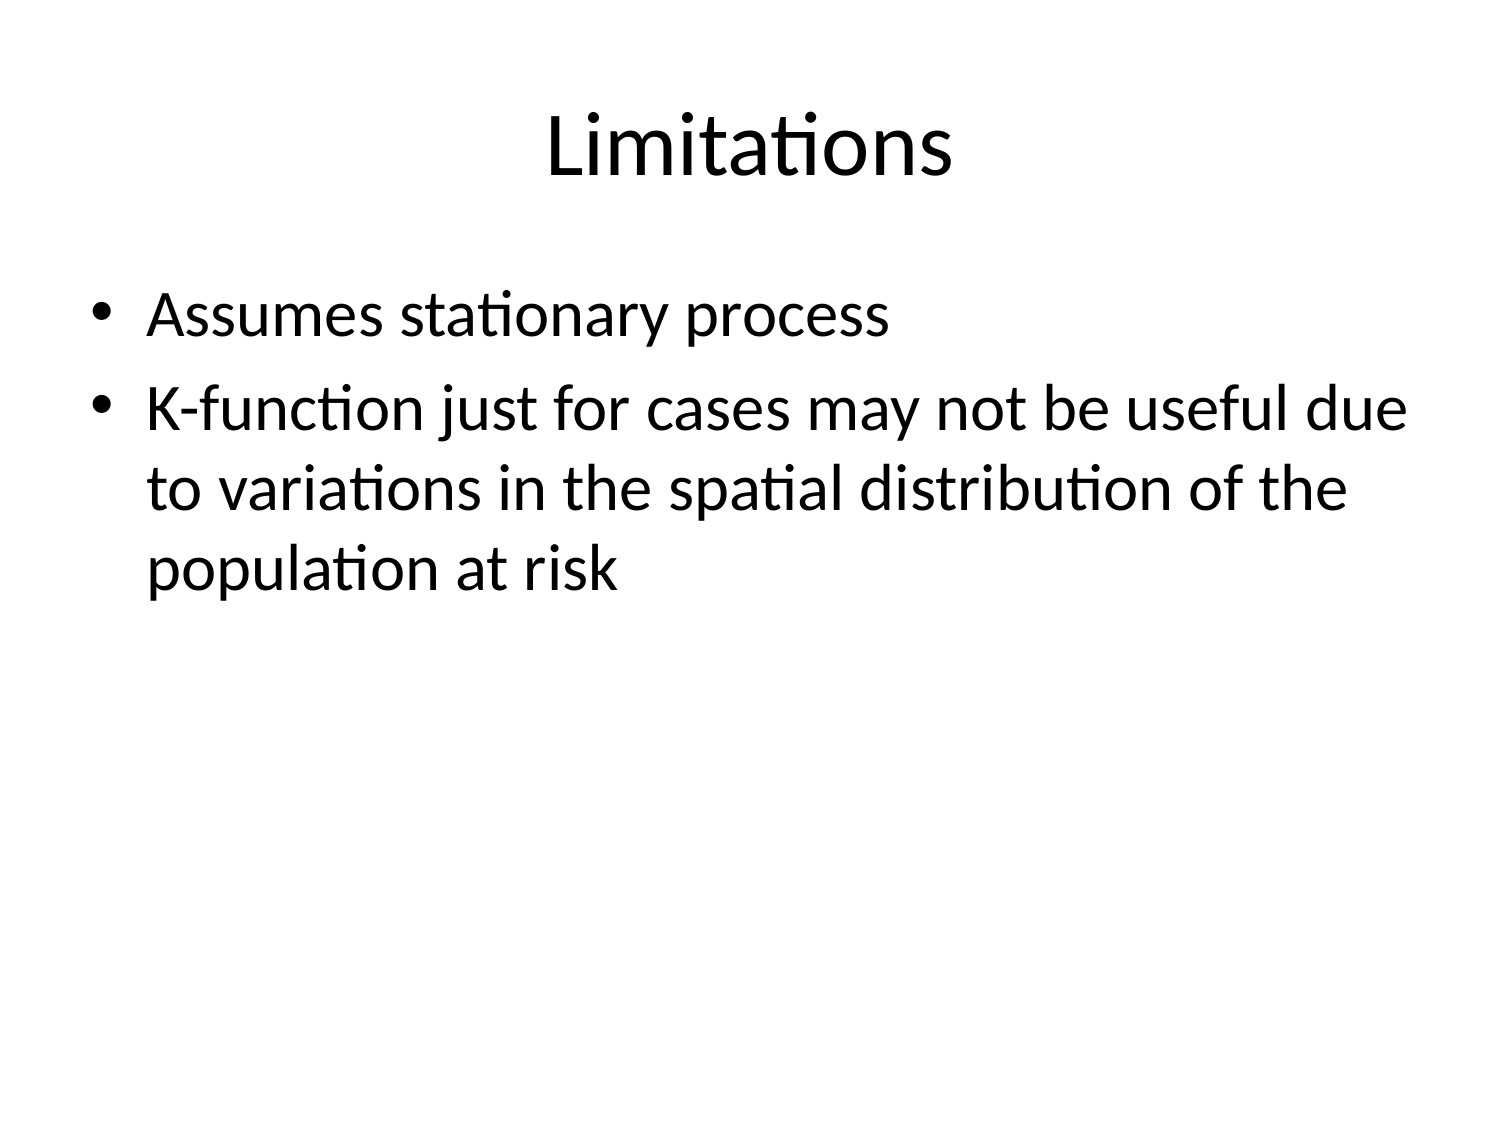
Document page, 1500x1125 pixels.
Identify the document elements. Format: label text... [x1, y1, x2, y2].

list Assumes stationary process K-function just for cases may not be useful due to variations in the spatial distribution of the population at risk [75, 262, 1425, 1005]
title Limitations [75, 45, 1425, 233]
